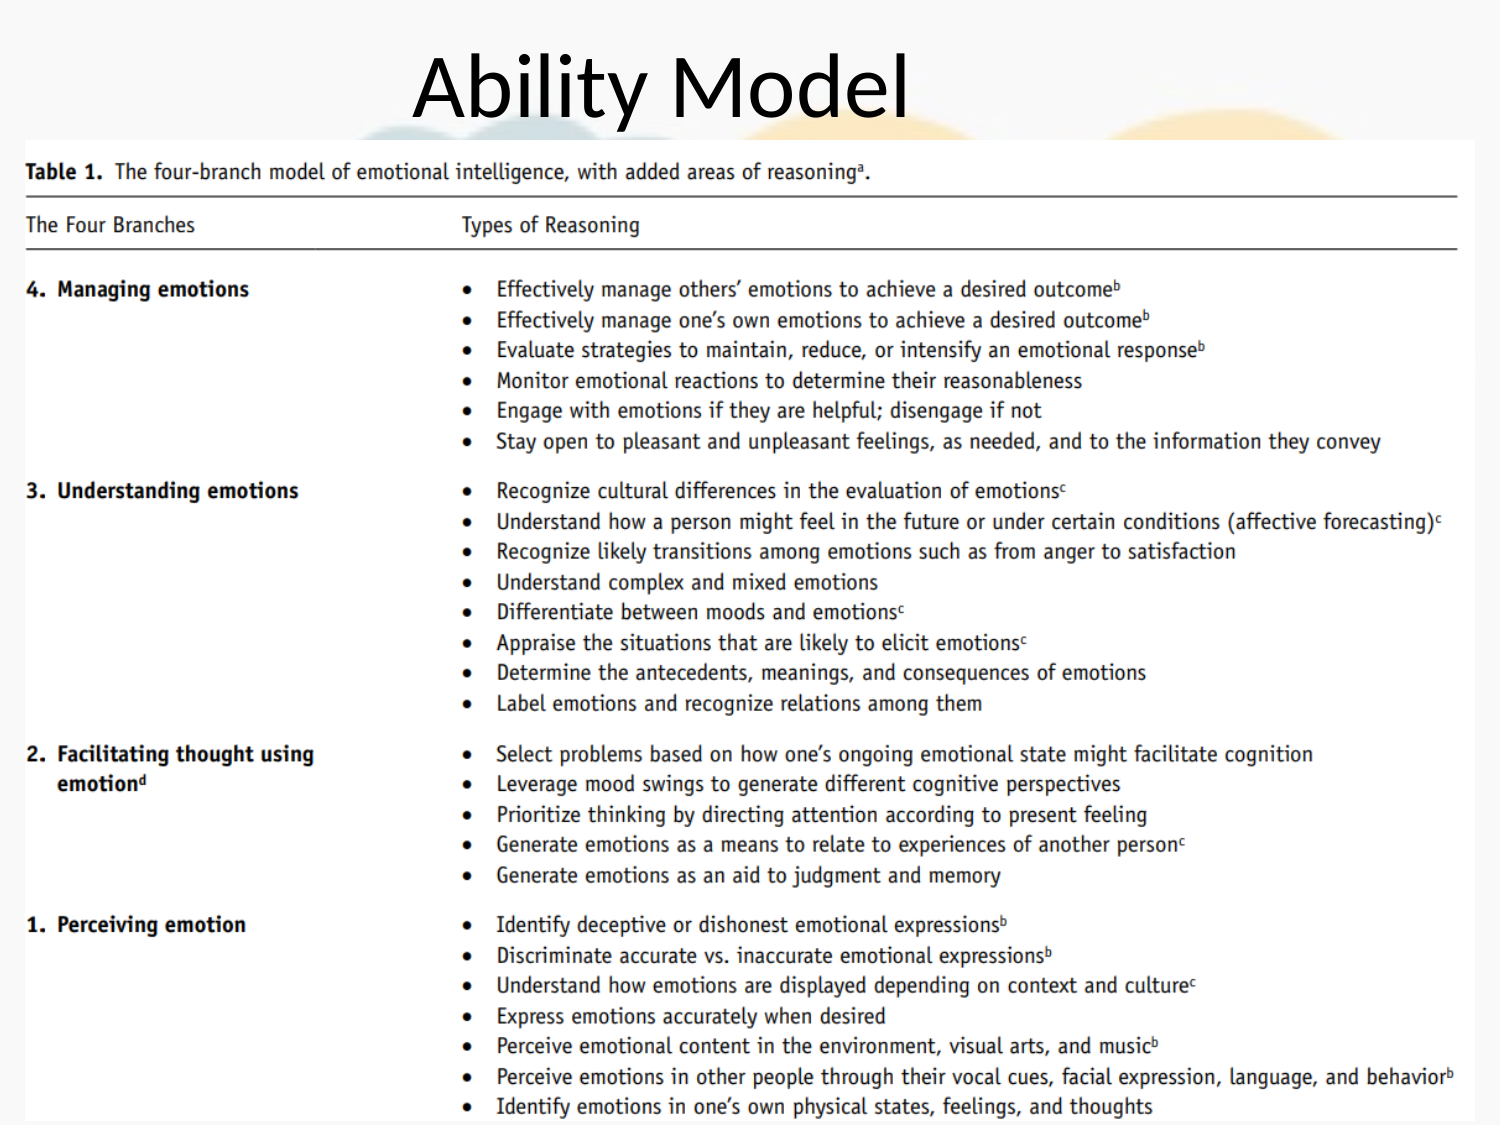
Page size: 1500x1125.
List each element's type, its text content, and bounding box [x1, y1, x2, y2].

title Ability Model [99, 0, 1225, 139]
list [24, 140, 1476, 1121]
